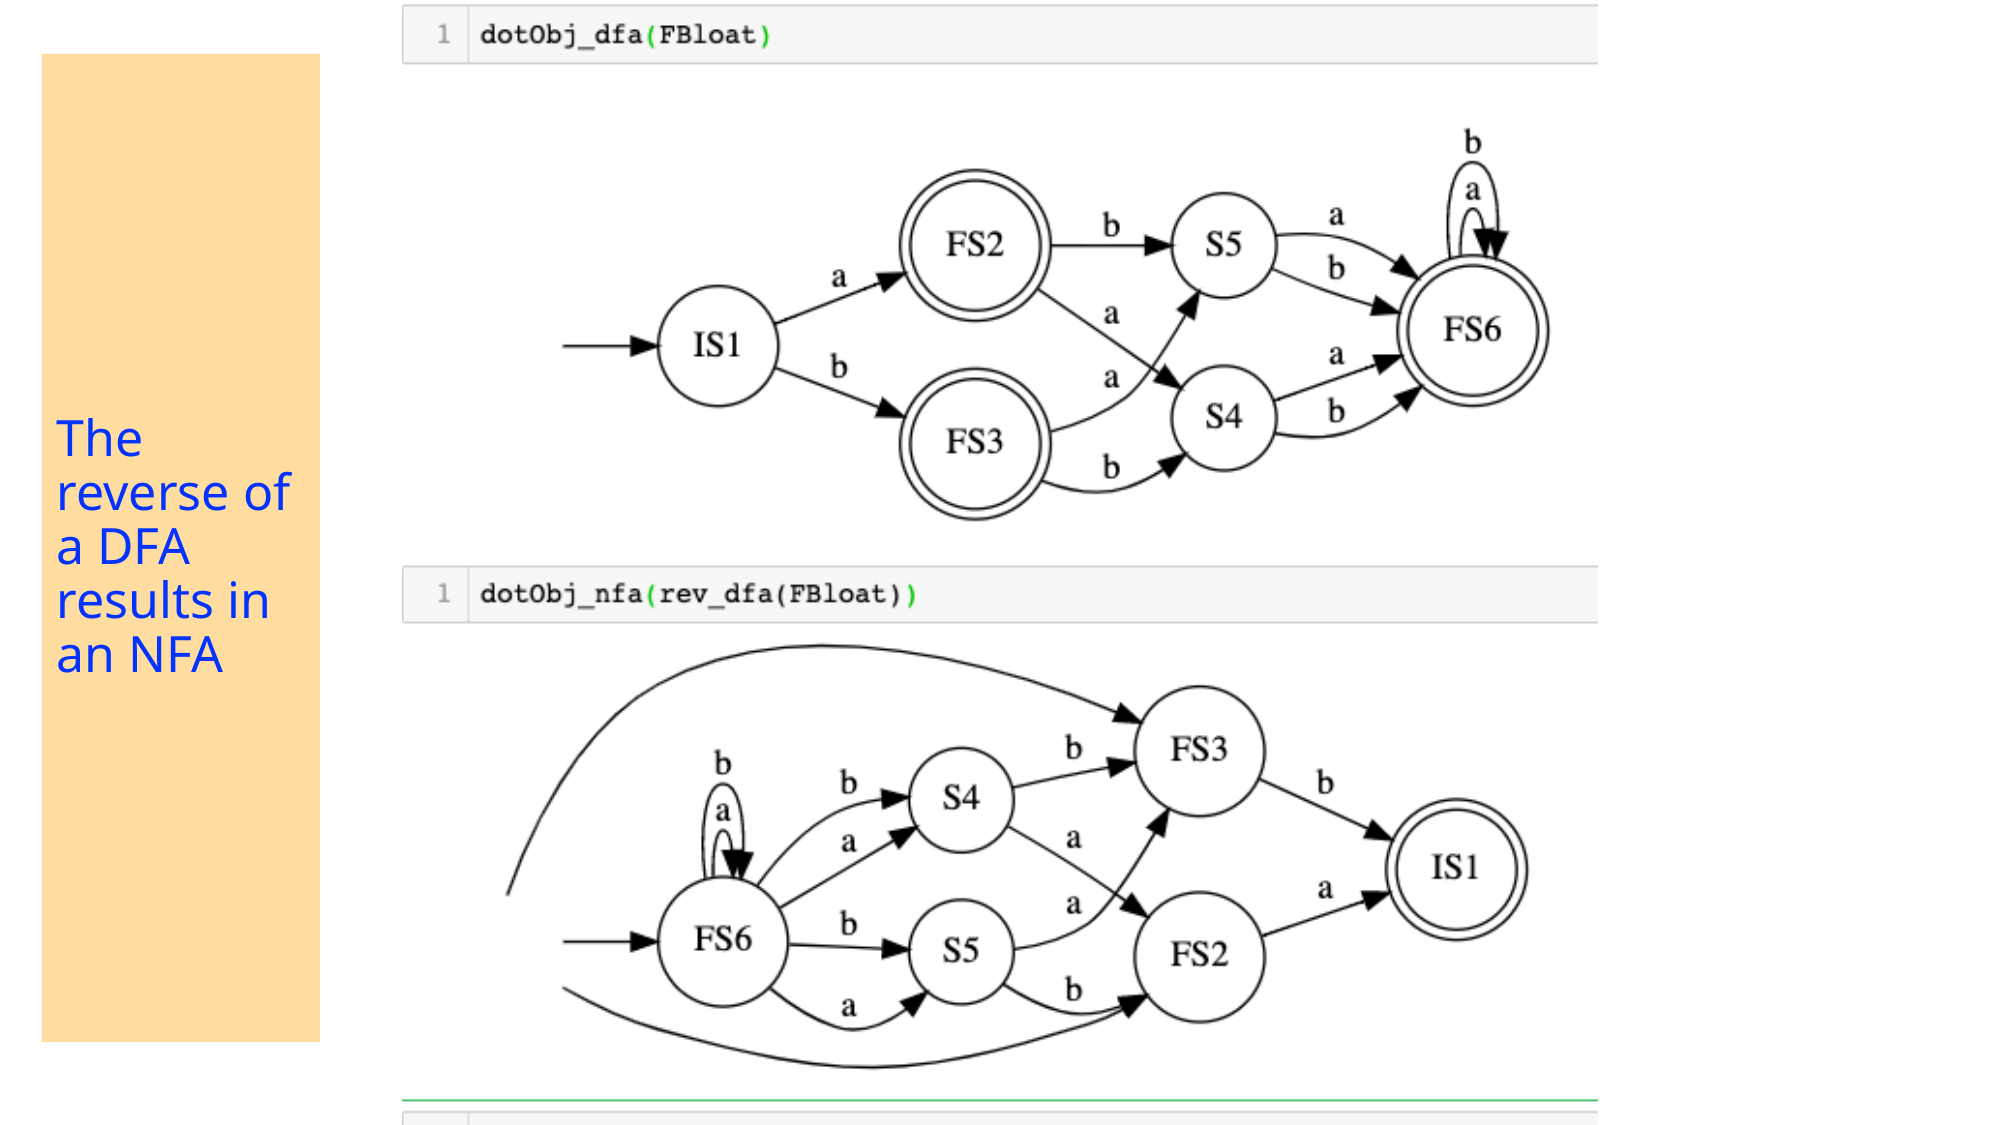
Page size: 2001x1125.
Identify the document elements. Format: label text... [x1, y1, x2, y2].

picture [402, 0, 1598, 1125]
title The reverse of a DFA results in an NFA [41, 53, 320, 1042]
